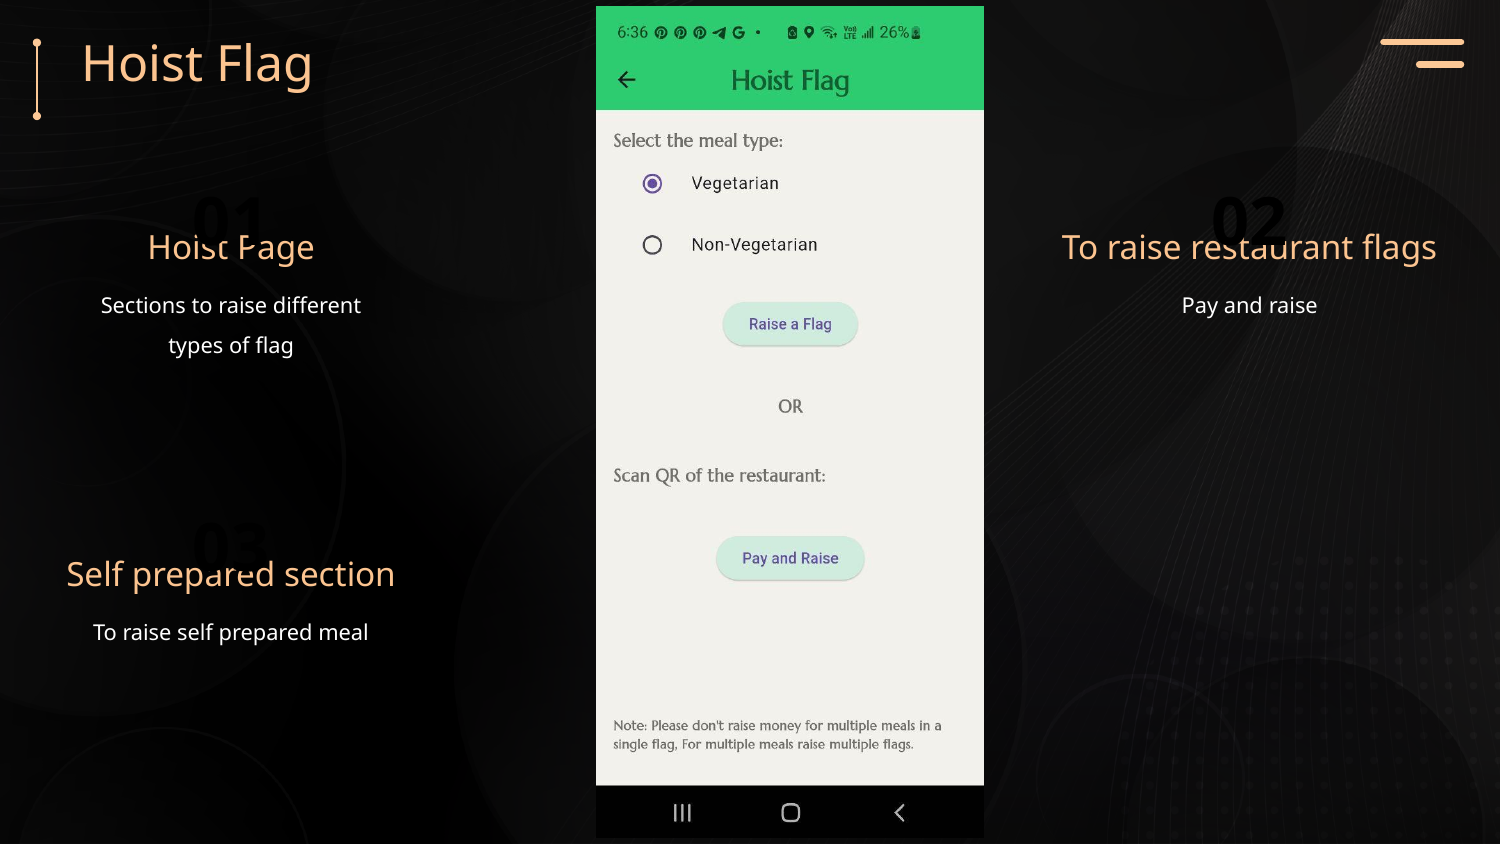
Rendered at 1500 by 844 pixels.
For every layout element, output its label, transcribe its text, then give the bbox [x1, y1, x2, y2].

text_box Hoist Flag [66, 23, 533, 99]
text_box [1383, 41, 1462, 65]
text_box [8, 497, 454, 654]
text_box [8, 170, 454, 366]
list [596, 6, 984, 838]
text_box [1027, 170, 1473, 327]
picture [0, 0, 1500, 844]
